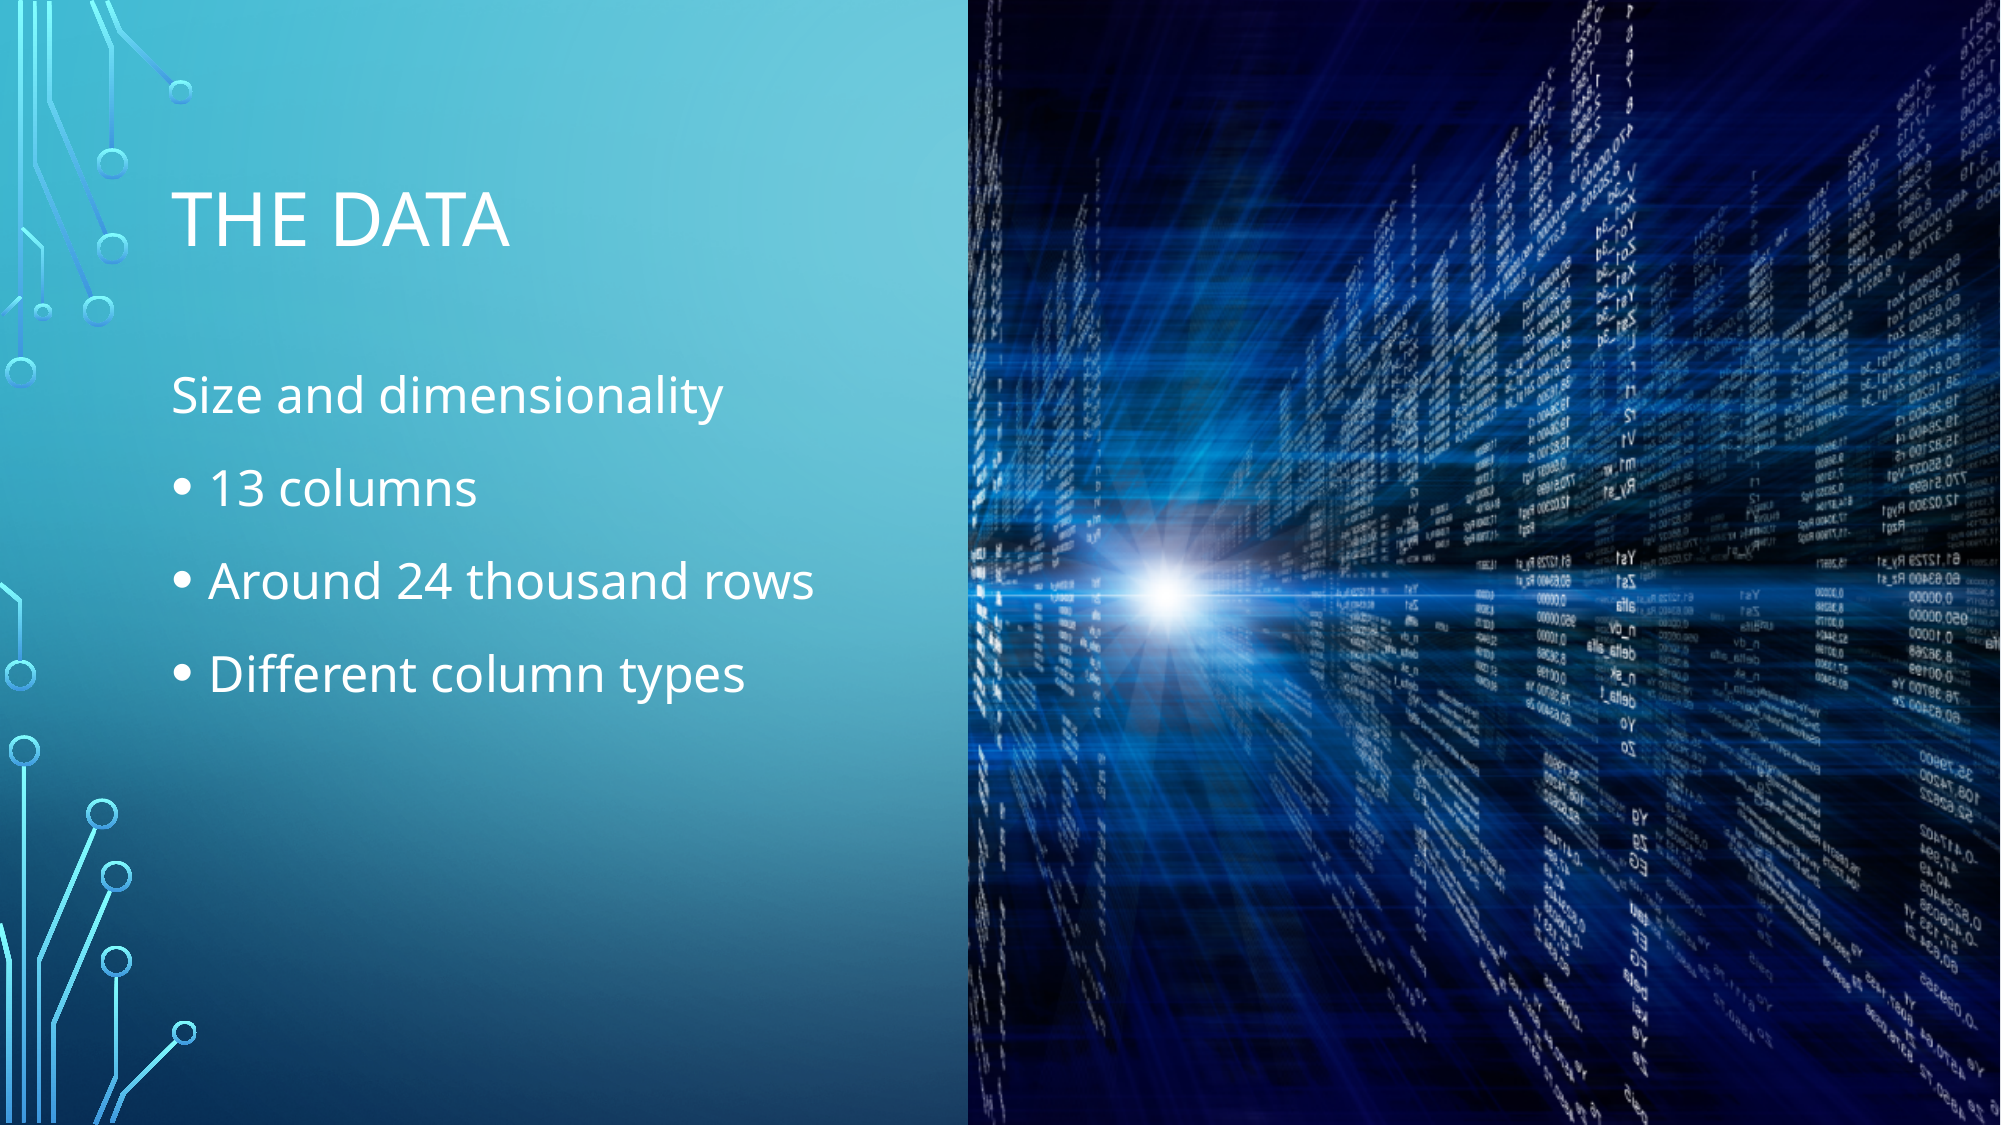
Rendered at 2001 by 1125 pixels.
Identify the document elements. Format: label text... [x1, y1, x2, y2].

list Size and dimensionality 13 columns Around 24 thousand rows Different column types [156, 343, 968, 925]
picture [968, 0, 2000, 1125]
title The data [156, 101, 968, 343]
